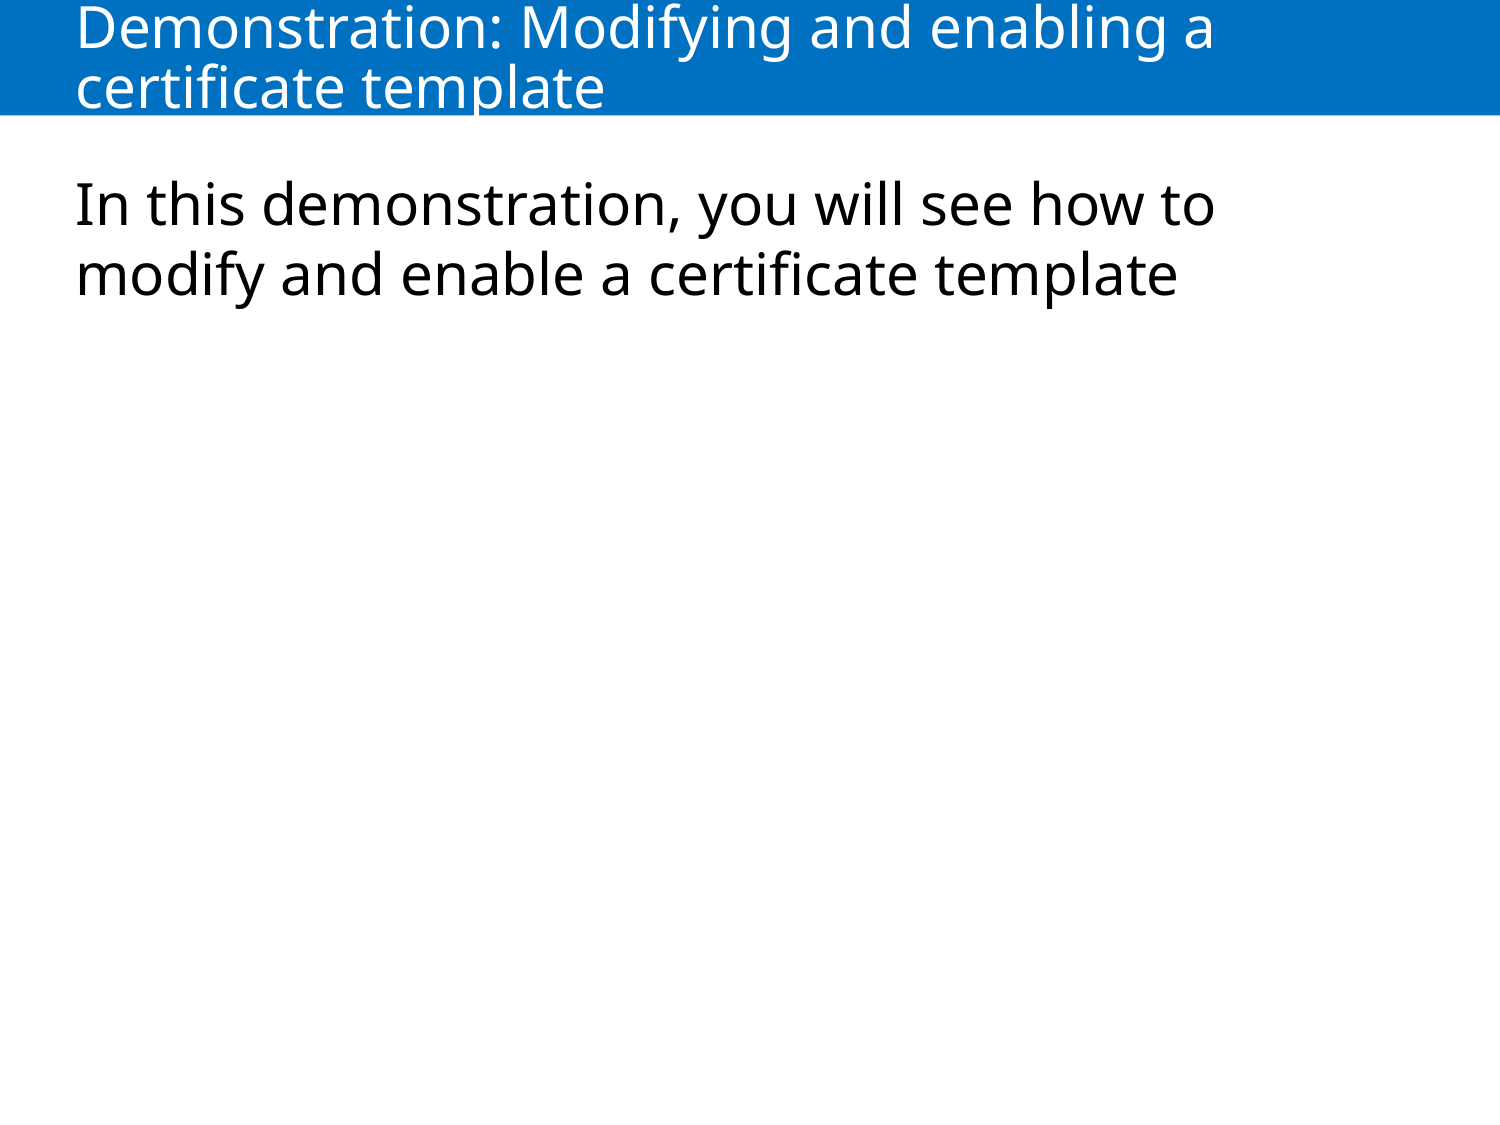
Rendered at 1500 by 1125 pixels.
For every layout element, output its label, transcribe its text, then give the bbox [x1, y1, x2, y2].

text_box In this demonstration, you will see how to modify and enable a certificate template [75, 167, 1408, 1012]
title Demonstration: Modifying and enabling a certificate template [75, 0, 1451, 122]
